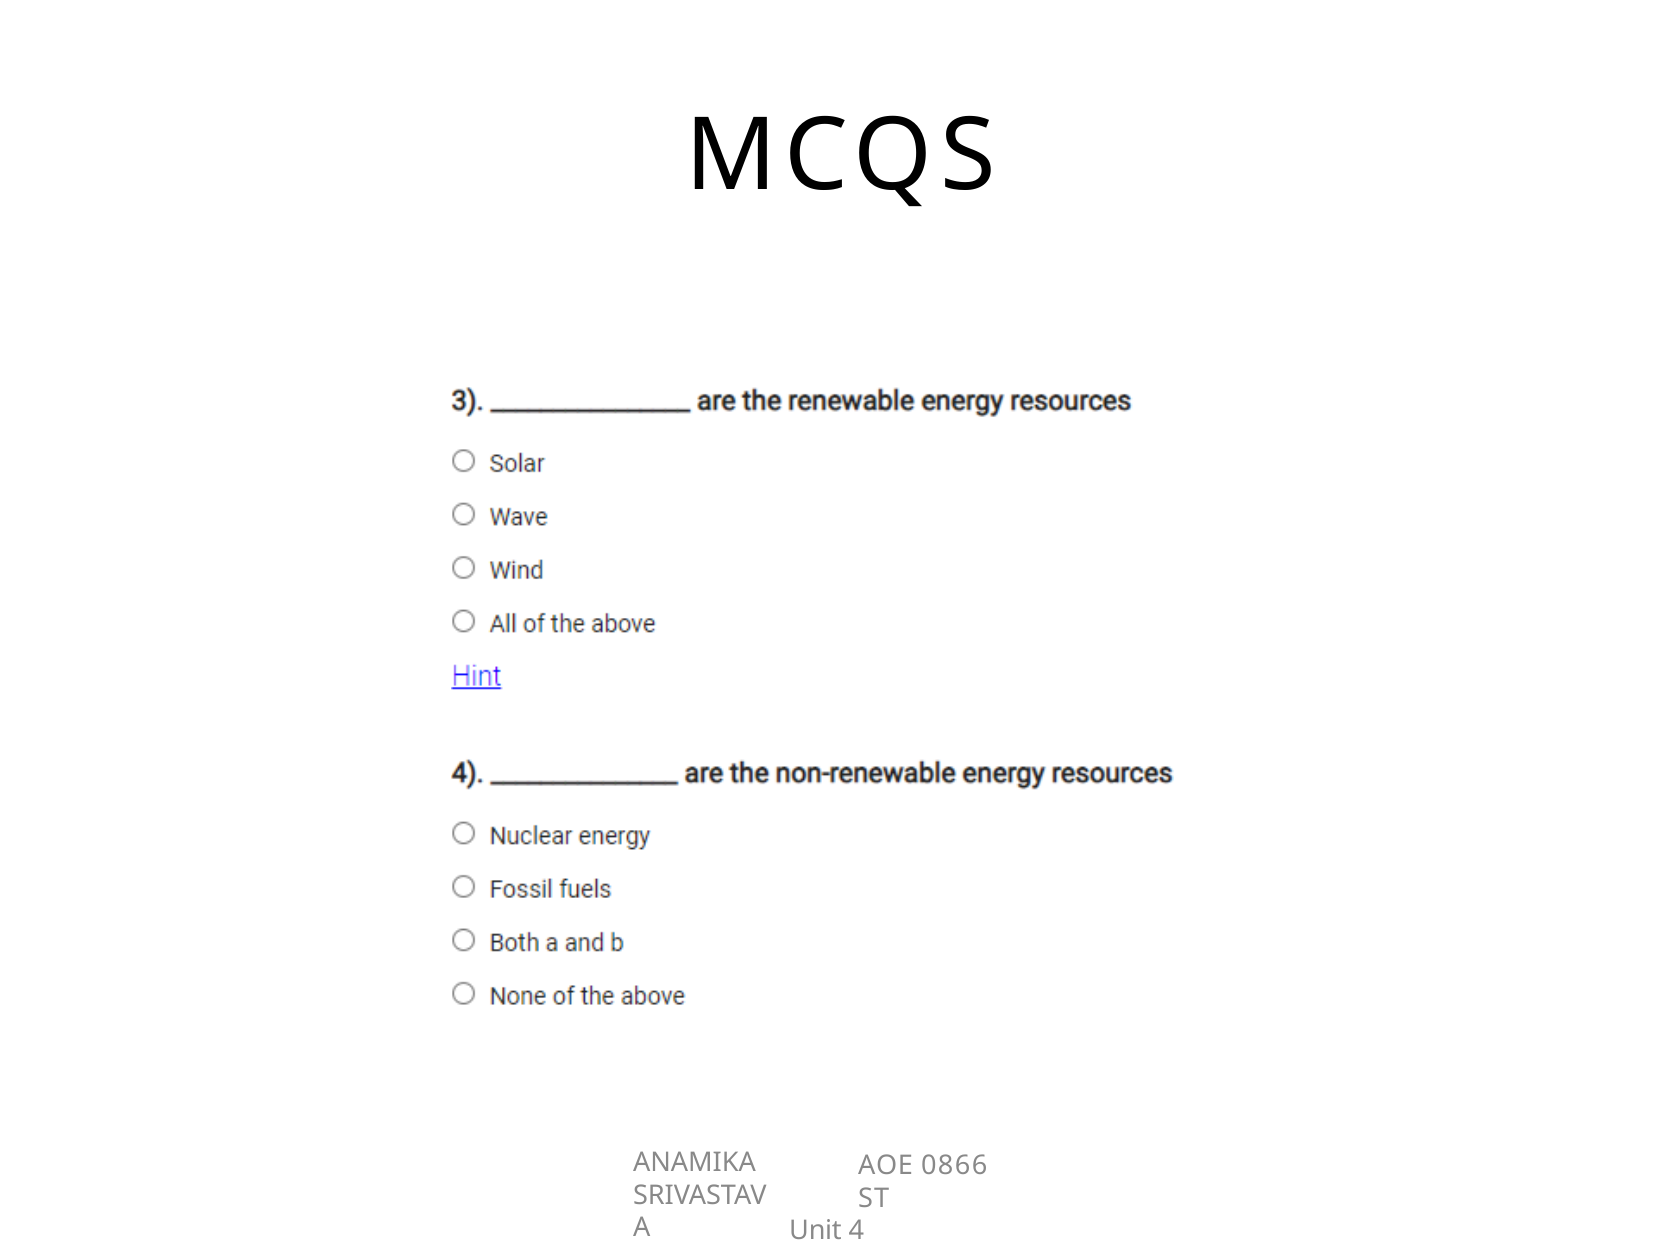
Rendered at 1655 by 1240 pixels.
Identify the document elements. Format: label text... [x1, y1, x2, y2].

slide_number ANAMIKA SRIVASTAVA [614, 1143, 768, 1240]
picture [451, 386, 1174, 1030]
text_box AOE 0866 ST Unit 4 [787, 1147, 1024, 1240]
title MCQS [35, 0, 1619, 296]
